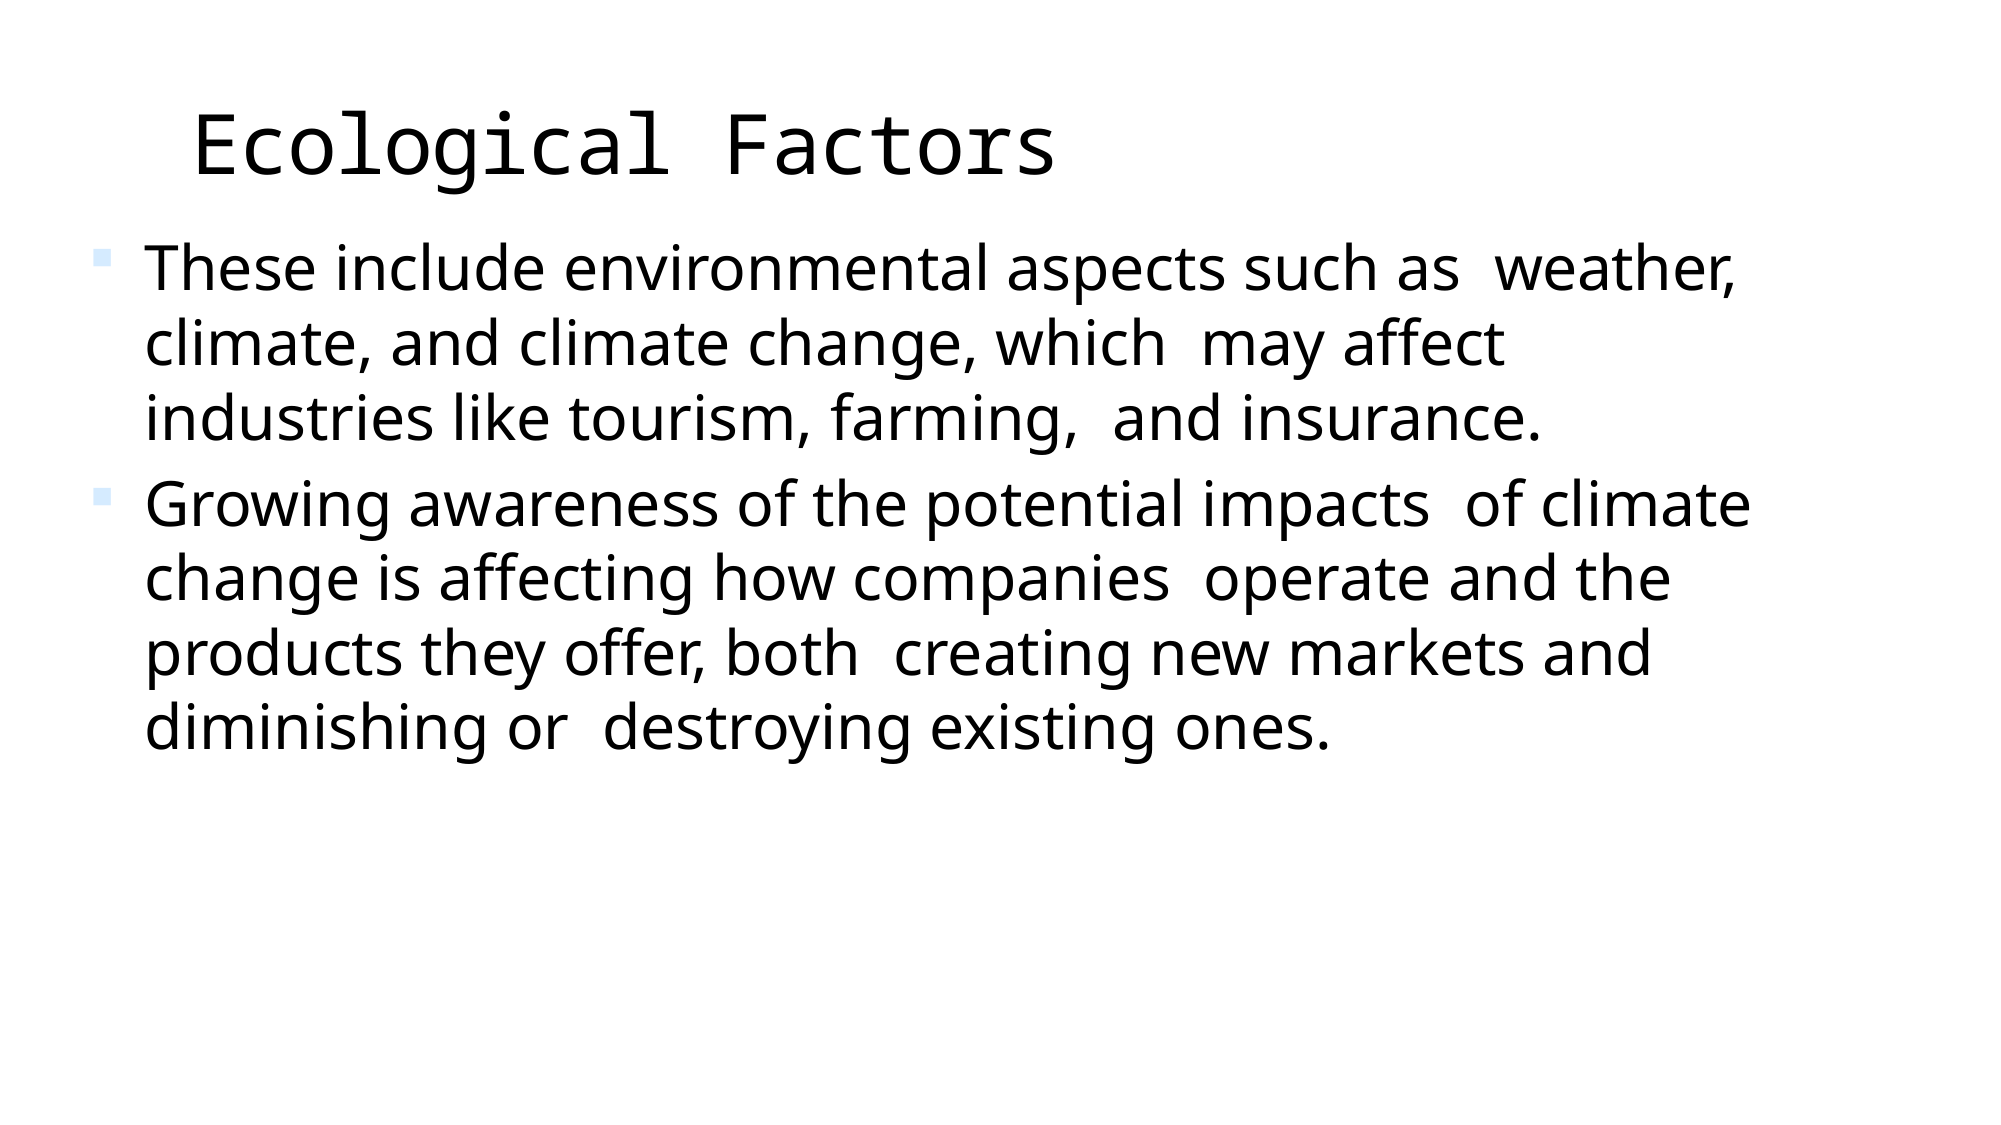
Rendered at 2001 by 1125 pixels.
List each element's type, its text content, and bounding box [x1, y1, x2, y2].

title Ecological Factors [189, 89, 1205, 226]
text_box These include environmental aspects such as weather, climate, and climate change, which may affect industries like tourism, farming, and insurance. Growing awareness of the potential impacts of climate change is affecting how companies operate and the products they offer, both creating new markets and diminishing or destroying existing ones. [86, 226, 1787, 842]
